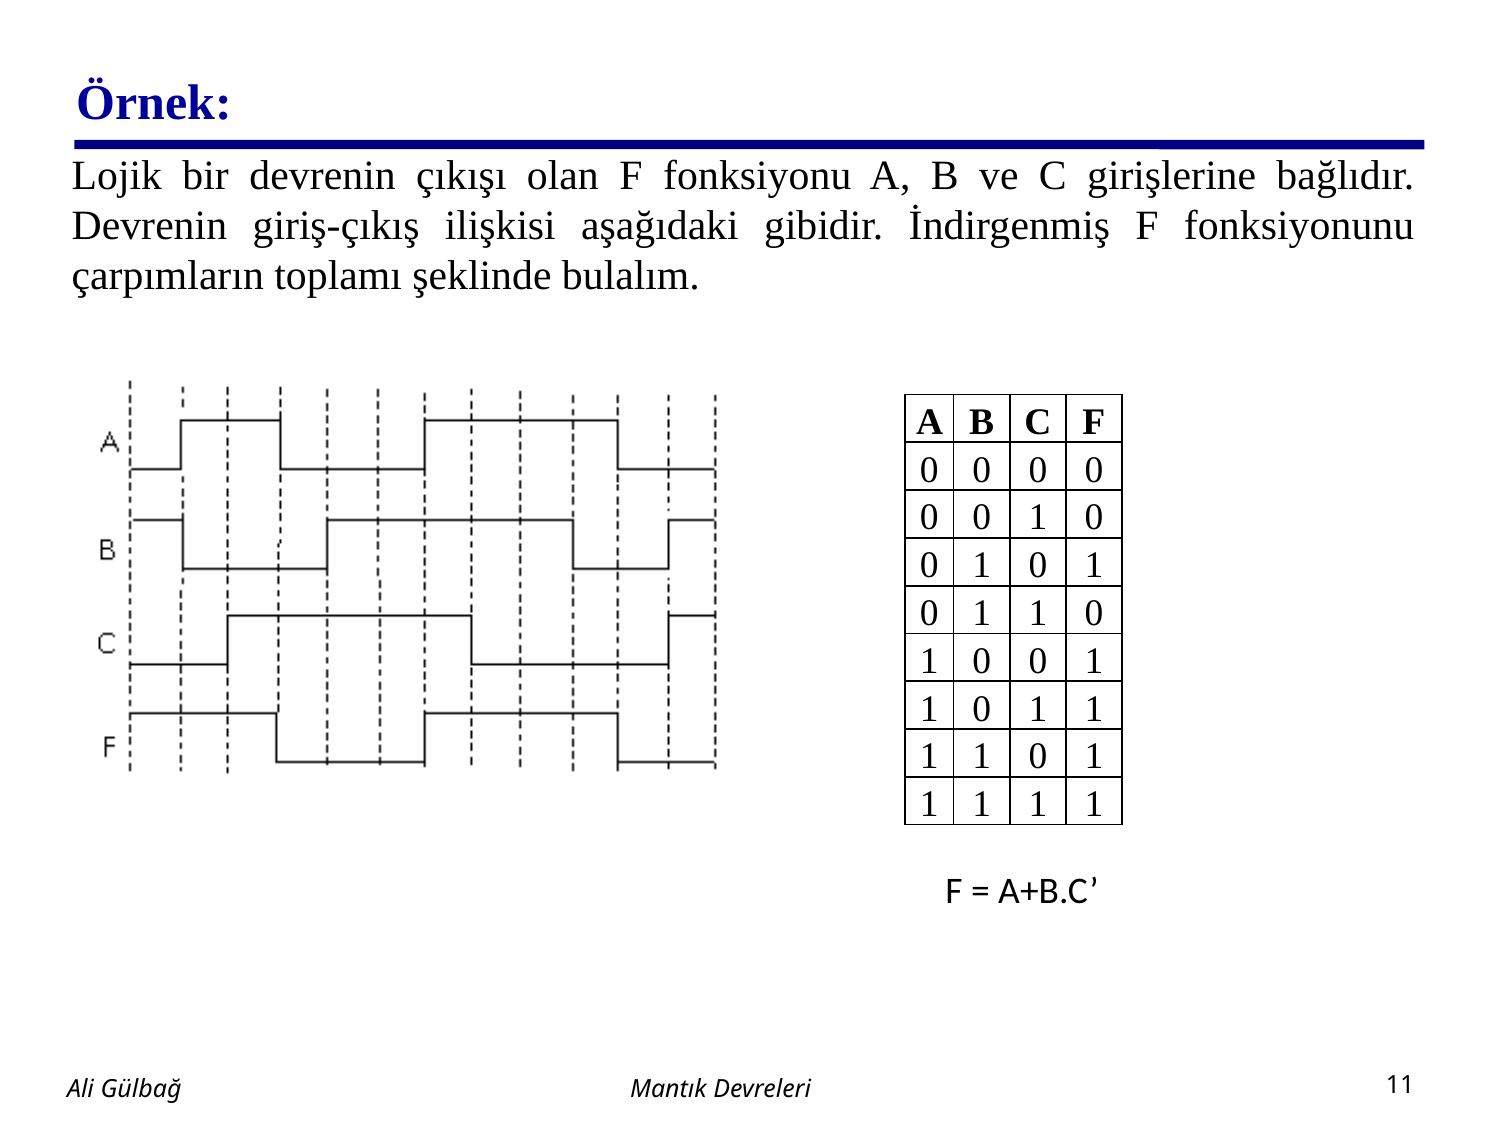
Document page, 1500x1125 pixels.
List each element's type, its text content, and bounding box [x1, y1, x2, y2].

table_cell 0 [954, 443, 1009, 489]
table_cell 1 [906, 682, 953, 728]
table_cell 0 [1011, 539, 1065, 585]
table_header A [906, 395, 953, 441]
table_cell 1 [906, 778, 953, 824]
table_cell 0 [1011, 730, 1065, 776]
table_cell 0 [1067, 491, 1121, 537]
table_cell 1 [1067, 539, 1121, 585]
table_cell 1 [954, 587, 1009, 633]
table_cell 0 [1067, 443, 1121, 489]
table_cell 0 [906, 443, 953, 489]
table_cell 0 [1011, 443, 1065, 489]
table_header B [954, 395, 1009, 441]
table_cell 1 [1067, 634, 1121, 680]
footer Mantık Devreleri [454, 1049, 993, 1125]
table_cell 0 [954, 634, 1009, 680]
table_cell 0 [1011, 634, 1065, 680]
list Lojik bir devrenin çıkışı olan F fonksiyonu A, B ve C girişlerine bağlıdır. Devrenin giriş-çıkış ilişkisi aşağıdaki gibidir. İndirgenmiş F fonksiyonunu çarpımların toplamı şeklinde bulalım. [56, 139, 1431, 1012]
table_cell 1 [1067, 778, 1121, 824]
title Örnek: [61, 34, 1337, 139]
table_cell 0 [906, 539, 953, 585]
table_cell 1 [1011, 682, 1065, 728]
table_cell 1 [1011, 778, 1065, 824]
table_header C [1011, 395, 1065, 441]
table_cell 1 [954, 730, 1009, 776]
table_cell 0 [954, 491, 1009, 537]
table_cell 1 [906, 730, 953, 776]
table_cell 0 [906, 587, 953, 633]
table_cell 1 [954, 778, 1009, 824]
table_cell 1 [906, 634, 953, 680]
table_cell 1 [1011, 491, 1065, 537]
table_cell 0 [954, 682, 1009, 728]
table_header F [1067, 395, 1121, 441]
table_cell 1 [954, 539, 1009, 585]
table_cell 0 [906, 491, 953, 537]
table_cell 1 [1067, 730, 1121, 776]
picture [94, 367, 729, 790]
table_cell 1 [1067, 682, 1121, 728]
text_box F = A+B.C’ [930, 858, 1131, 933]
table_cell 0 [1067, 587, 1121, 633]
table_cell 1 [1011, 587, 1065, 633]
